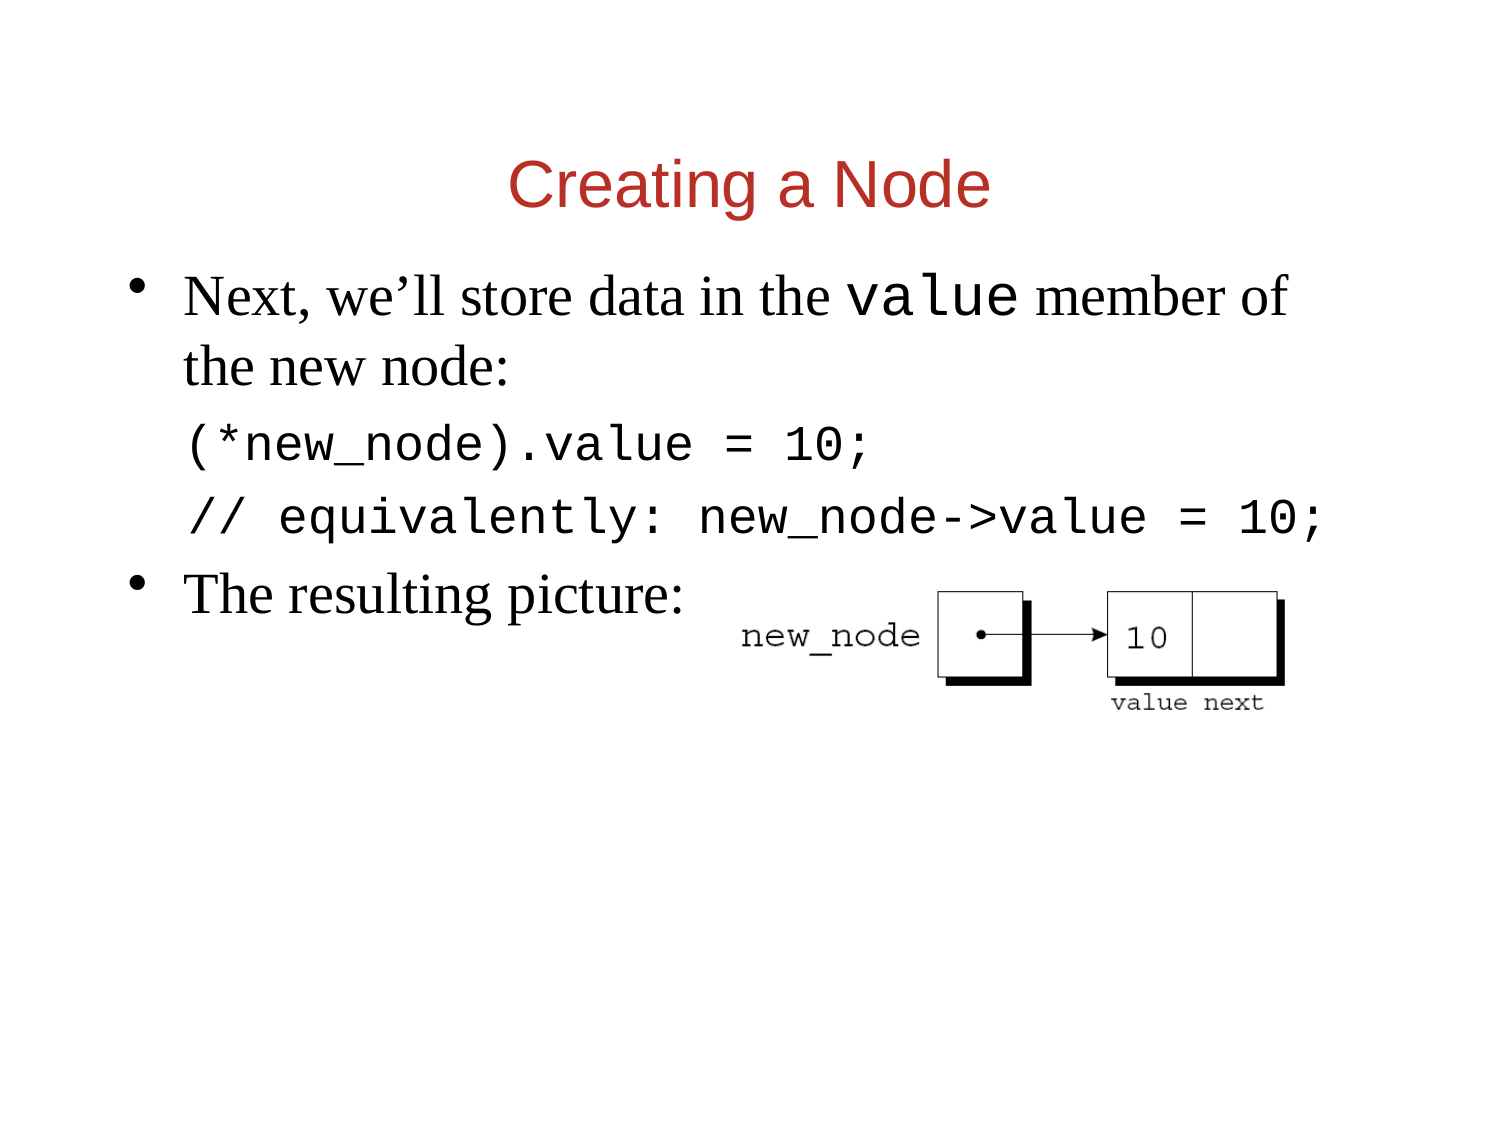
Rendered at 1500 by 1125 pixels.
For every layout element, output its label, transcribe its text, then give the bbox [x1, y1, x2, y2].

list Next, we’ll store data in the value member of the new node: (*new_node).value = 10; // equivalently: new_node->value = 10; The resulting picture: [112, 249, 1388, 1038]
picture [737, 587, 1290, 714]
title Creating a Node [112, 125, 1388, 238]
